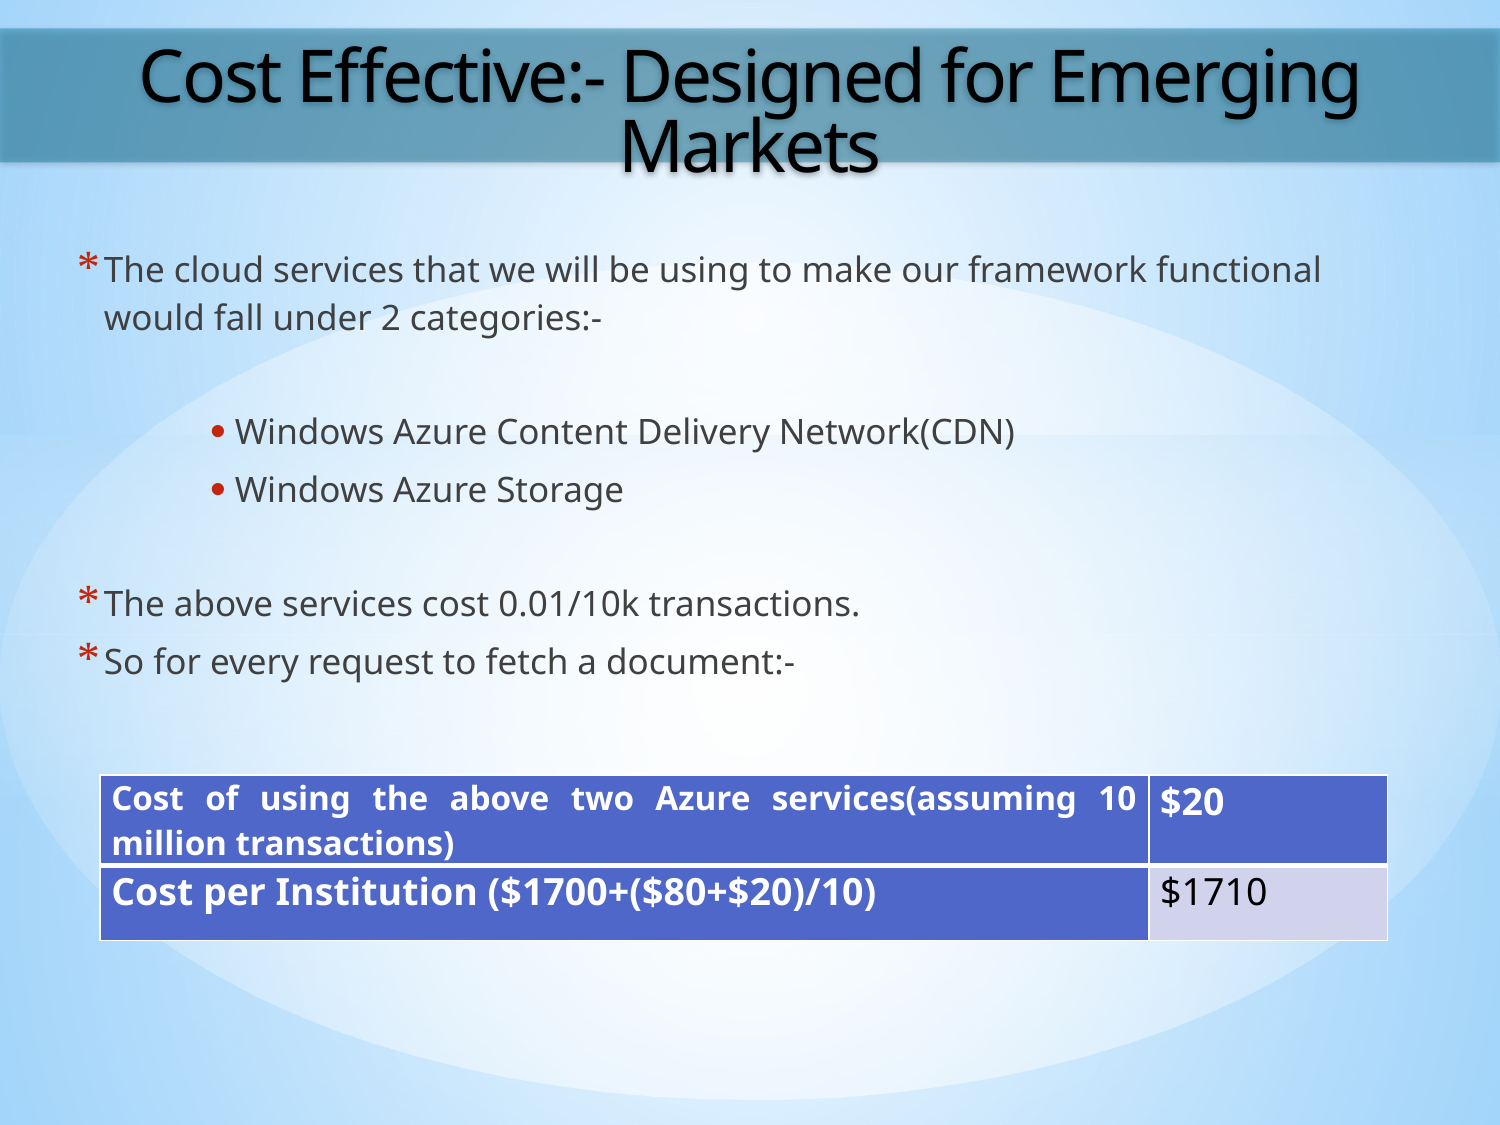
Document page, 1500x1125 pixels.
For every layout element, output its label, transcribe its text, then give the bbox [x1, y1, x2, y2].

text_box The cloud services that we will be using to make our framework functional would fall under 2 categories:- Windows Azure Content Delivery Network(CDN) Windows Azure Storage The above services cost 0.01/10k transactions. So for every request to fetch a document:- [62, 237, 1413, 700]
table_cell $1710 [1150, 868, 1387, 940]
table_header Cost of using the above two Azure services(assuming 10 million transactions) [101, 776, 1148, 863]
table_cell Cost per Institution ($1700+($80+$20)/10) [101, 868, 1148, 940]
text_box Cost Effective:- Designed for Emerging Markets [0, 28, 1500, 163]
table_header $20 [1150, 776, 1387, 863]
